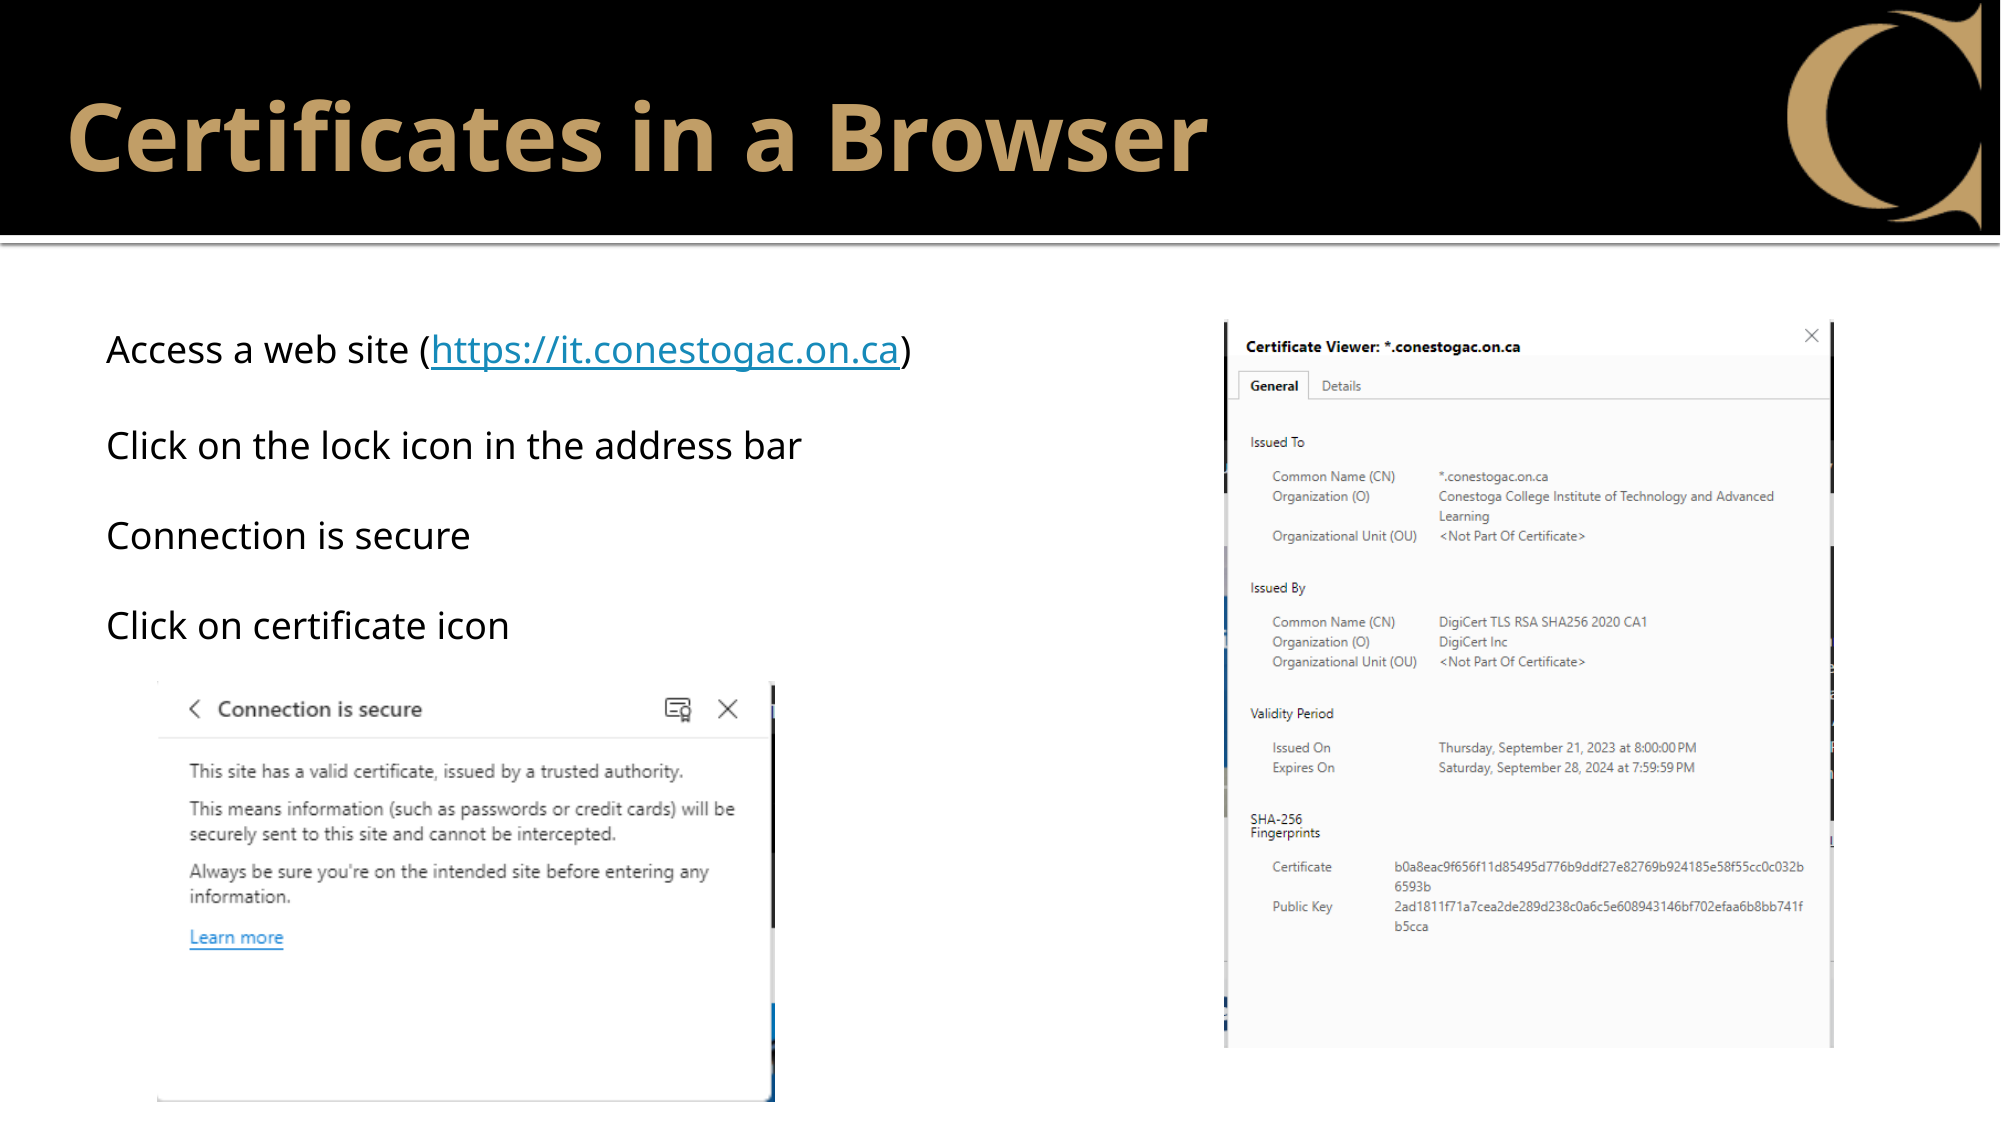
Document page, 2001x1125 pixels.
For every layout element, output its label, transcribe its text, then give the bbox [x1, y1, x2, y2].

picture [1787, 3, 1988, 231]
text_box Certificates in a Browser [50, 62, 1362, 206]
picture [1224, 318, 1834, 1049]
text_box [87, 291, 1937, 1054]
picture [157, 681, 776, 1102]
text_box Access a web site (https://it.conestogac.on.ca) Click on the lock icon in the address bar Connection is secure Click on certificate icon [89, 319, 1092, 655]
picture [0, 243, 2000, 251]
